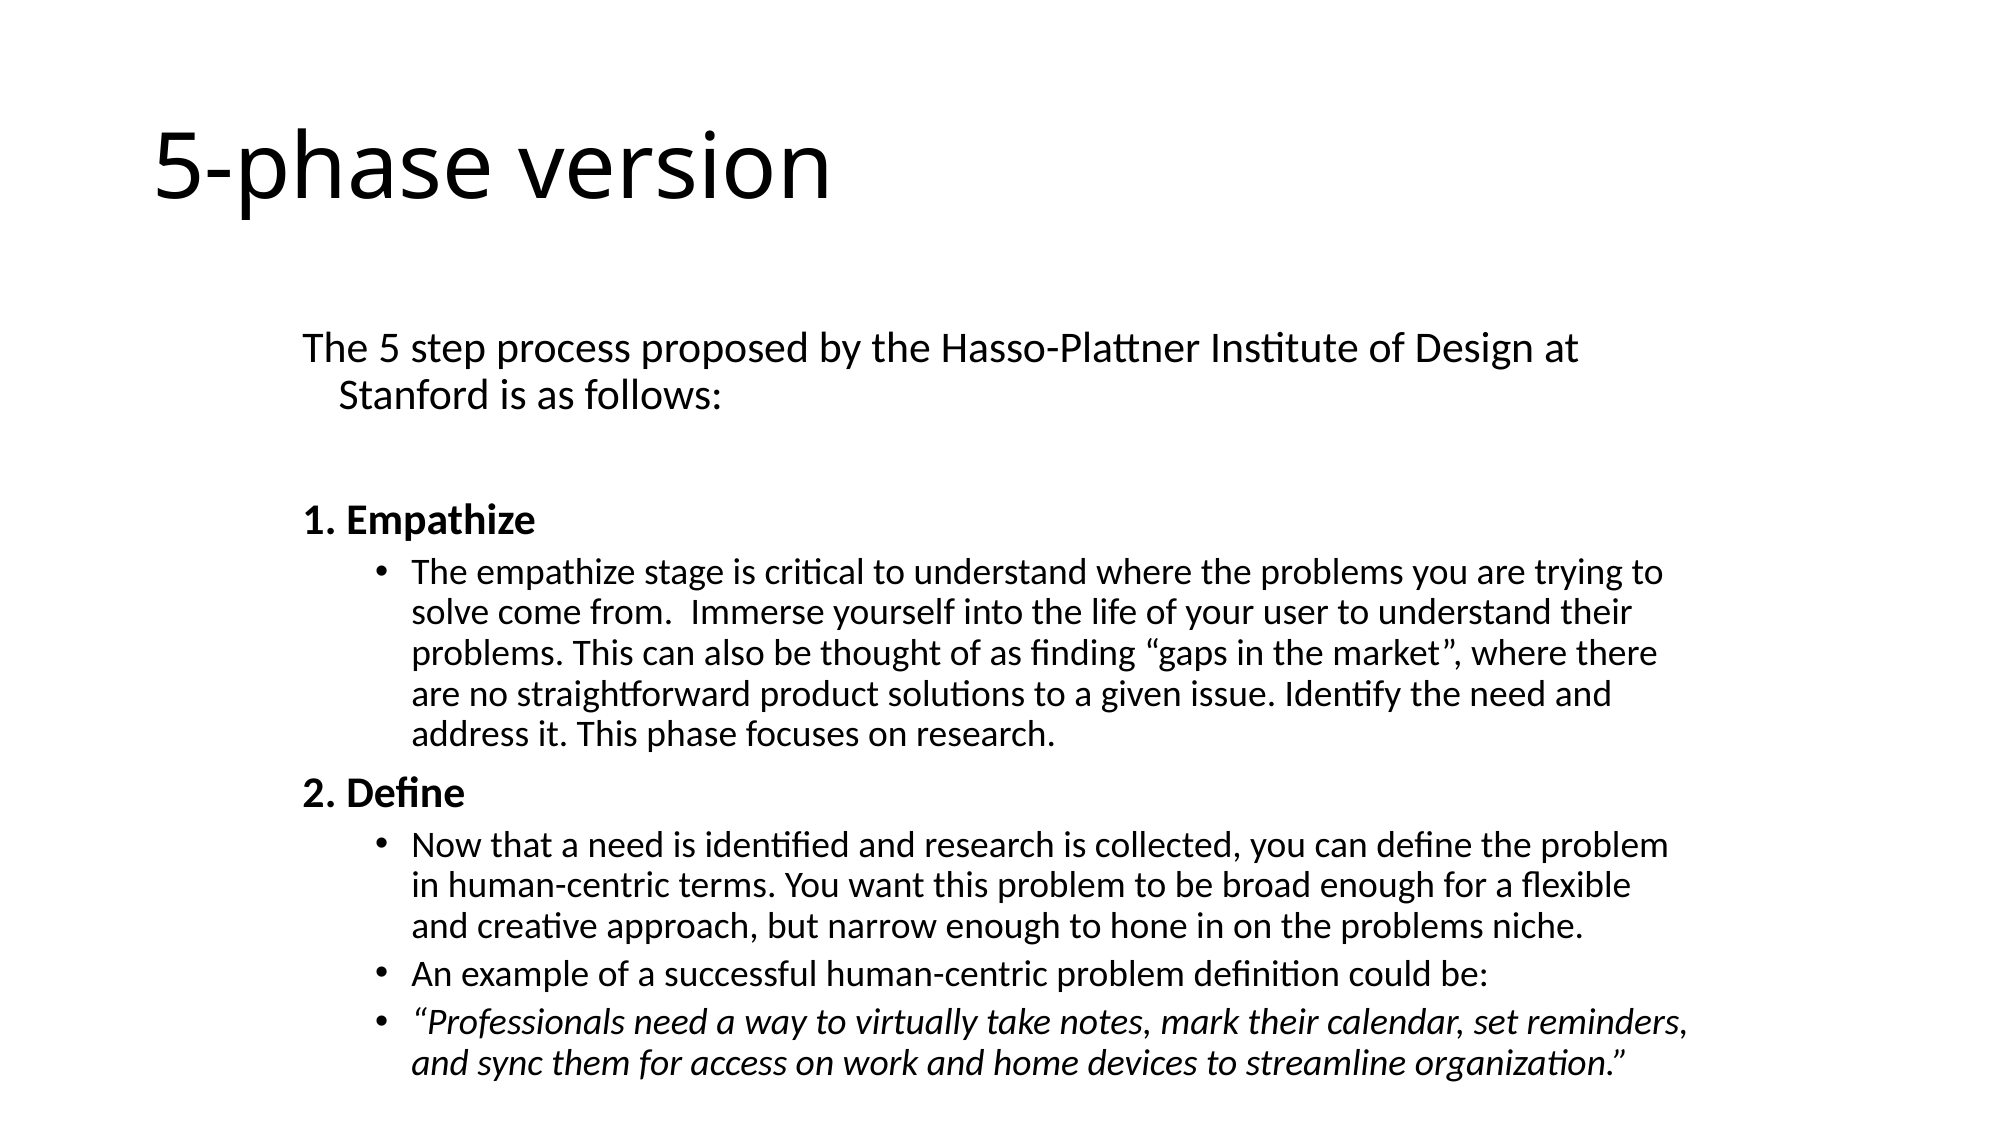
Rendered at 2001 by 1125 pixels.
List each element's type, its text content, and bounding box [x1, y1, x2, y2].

title 5-phase version [137, 59, 1863, 278]
list The 5 step process proposed by the Hasso-Plattner Institute of Design at Stanford is as follows: 1. Empathize The empathize stage is critical to understand where the problems you are trying to solve come from. Immerse yourself into the life of your user to understand their problems. This can also be thought of as finding “gaps in the market”, where there are no straightforward product solutions to a given issue. Identify the need and address it. This phase focuses on research. 2. Define Now that a need is identified and research is collected, you can define the problem in human-centric terms. You want this problem to be broad enough for a flexible and creative approach, but narrow enough to hone in on the problems niche. An example of a successful human-centric problem definition could be: “Professionals need a way to virtually take notes, mark their calendar, set reminders, and sync them for access on work and home devices to streamline organization.” [287, 317, 1713, 1125]
